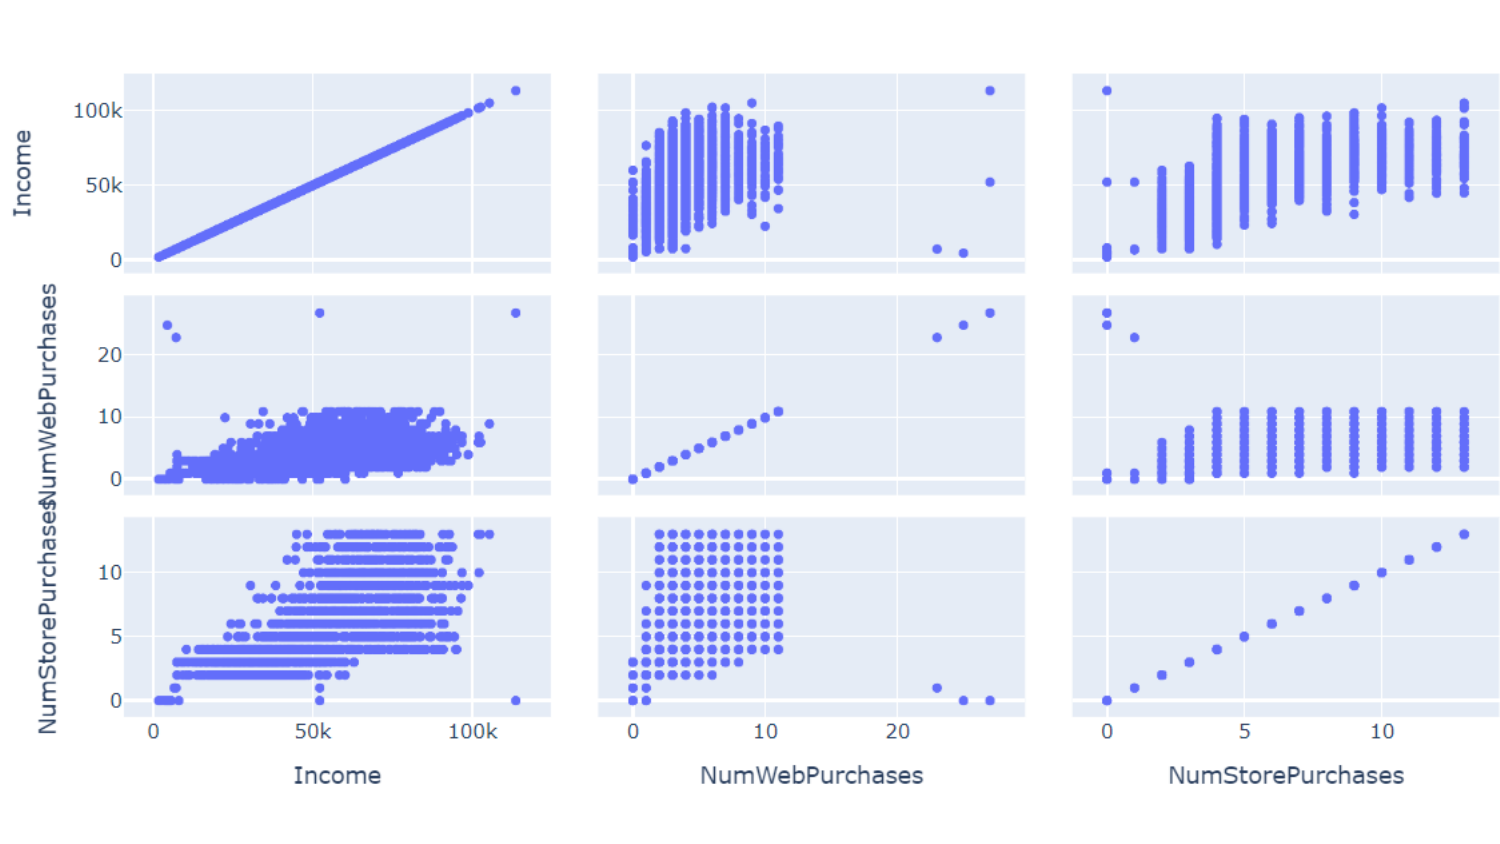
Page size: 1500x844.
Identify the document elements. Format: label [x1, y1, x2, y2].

list [0, 0, 1500, 844]
